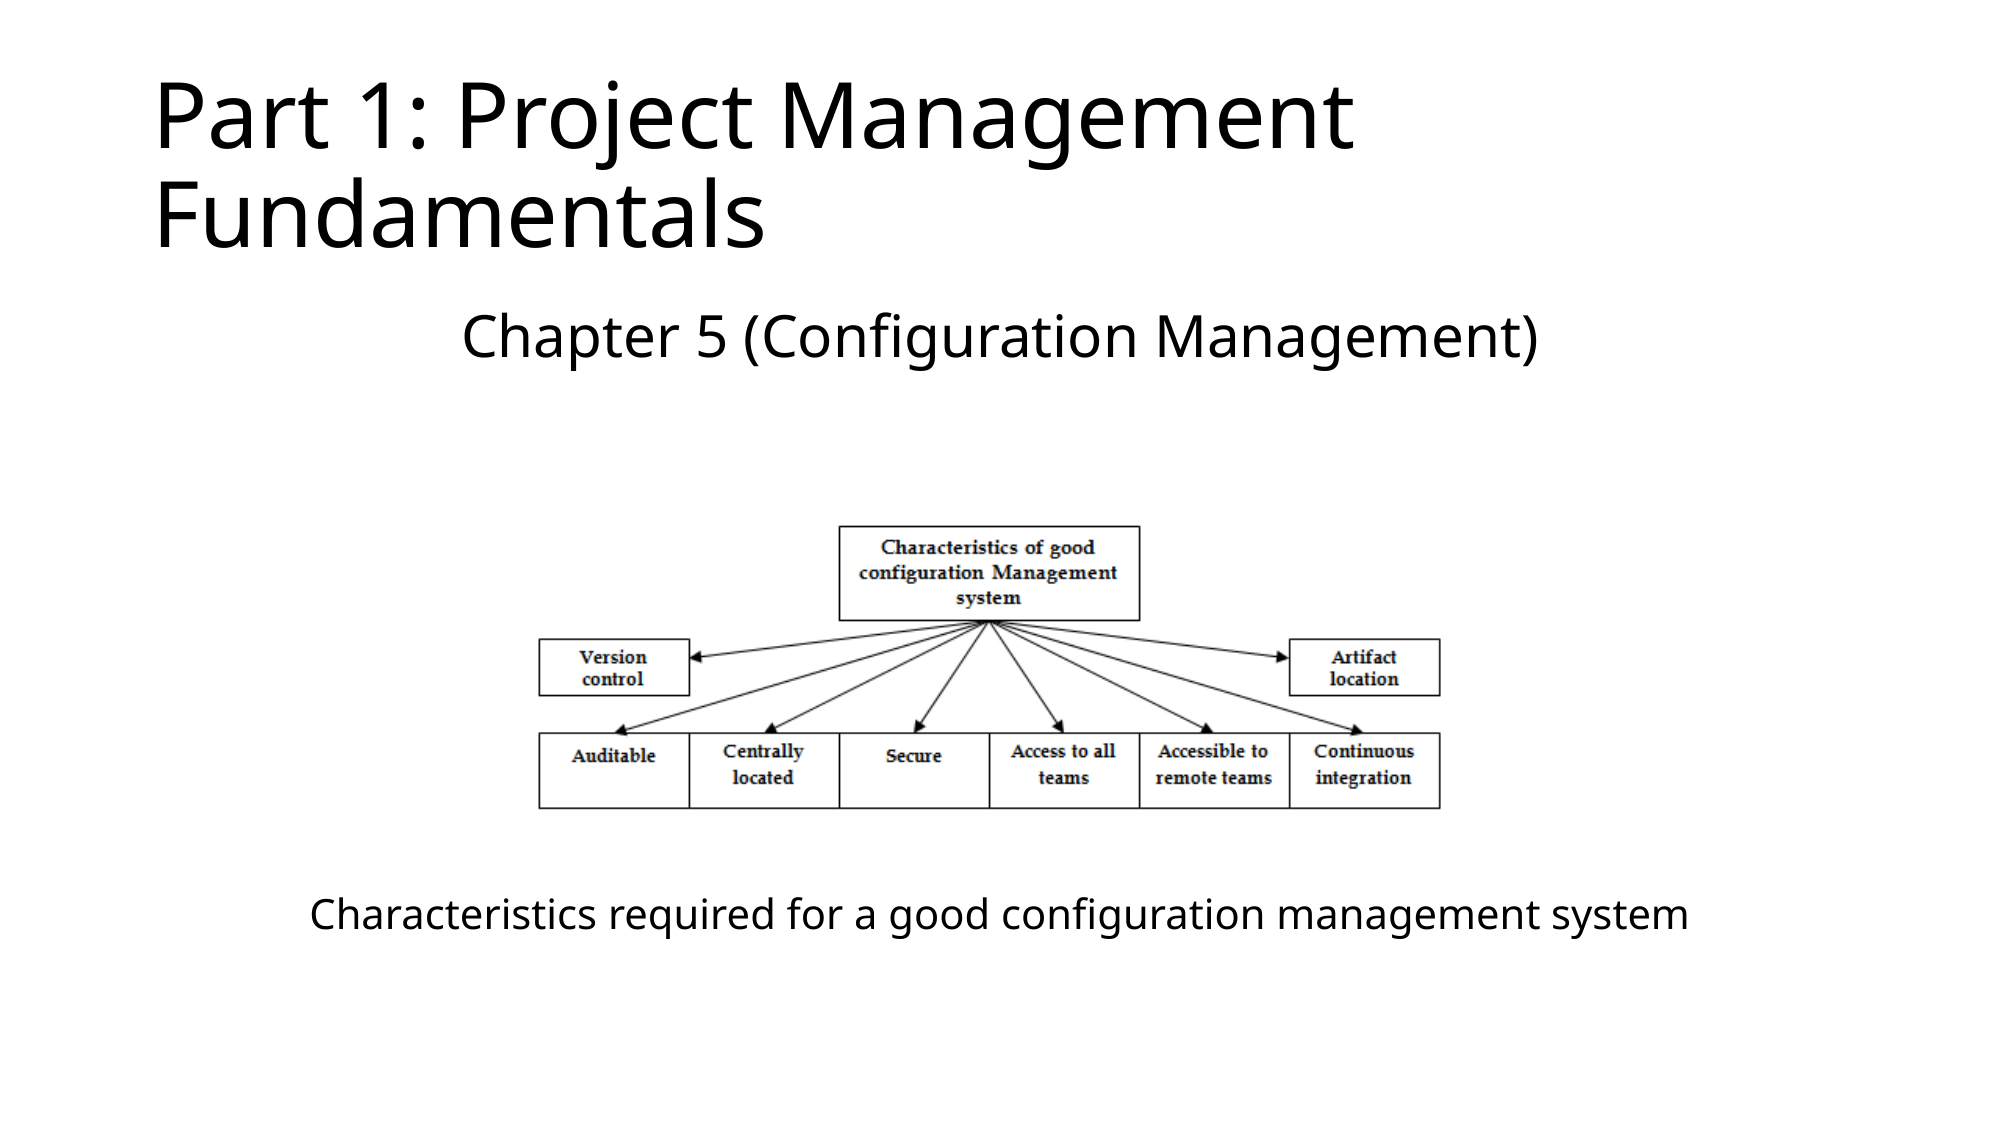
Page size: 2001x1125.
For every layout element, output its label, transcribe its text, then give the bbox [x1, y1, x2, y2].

title Part 1: Project Management Fundamentals [137, 59, 1863, 278]
picture [505, 500, 1495, 851]
list Chapter 5 (Configuration Management) Characteristics required for a good configuration management system [137, 299, 1863, 1014]
